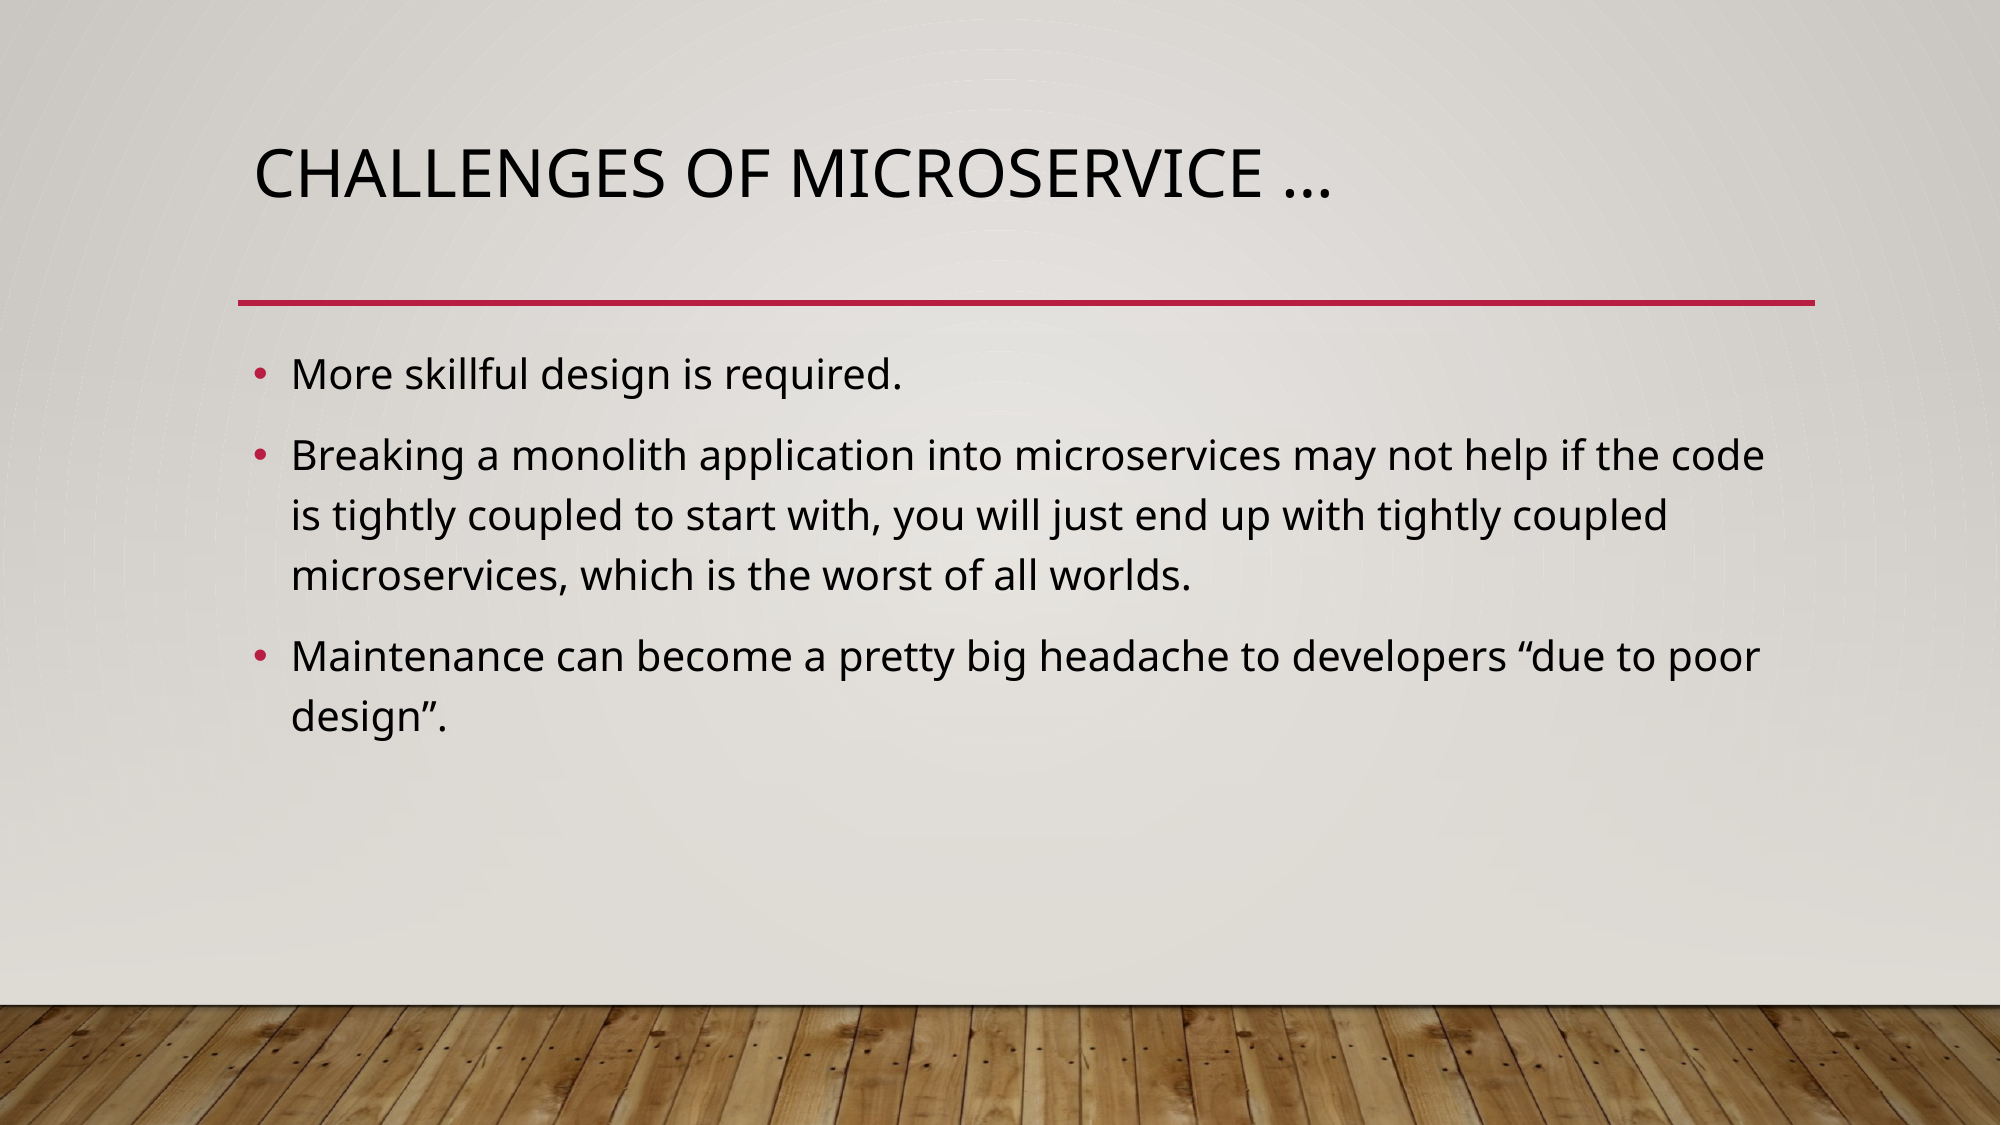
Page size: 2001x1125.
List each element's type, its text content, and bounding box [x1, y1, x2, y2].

list More skillful design is required. Breaking a monolith application into microservices may not help if the code is tightly coupled to start with, you will just end up with tightly coupled microservices, which is the worst of all worlds. Maintenance can become a pretty big headache to developers “due to poor design”. [238, 330, 1814, 897]
picture [0, 1005, 2000, 1125]
title Challenges of Microservice … [238, 131, 1814, 305]
